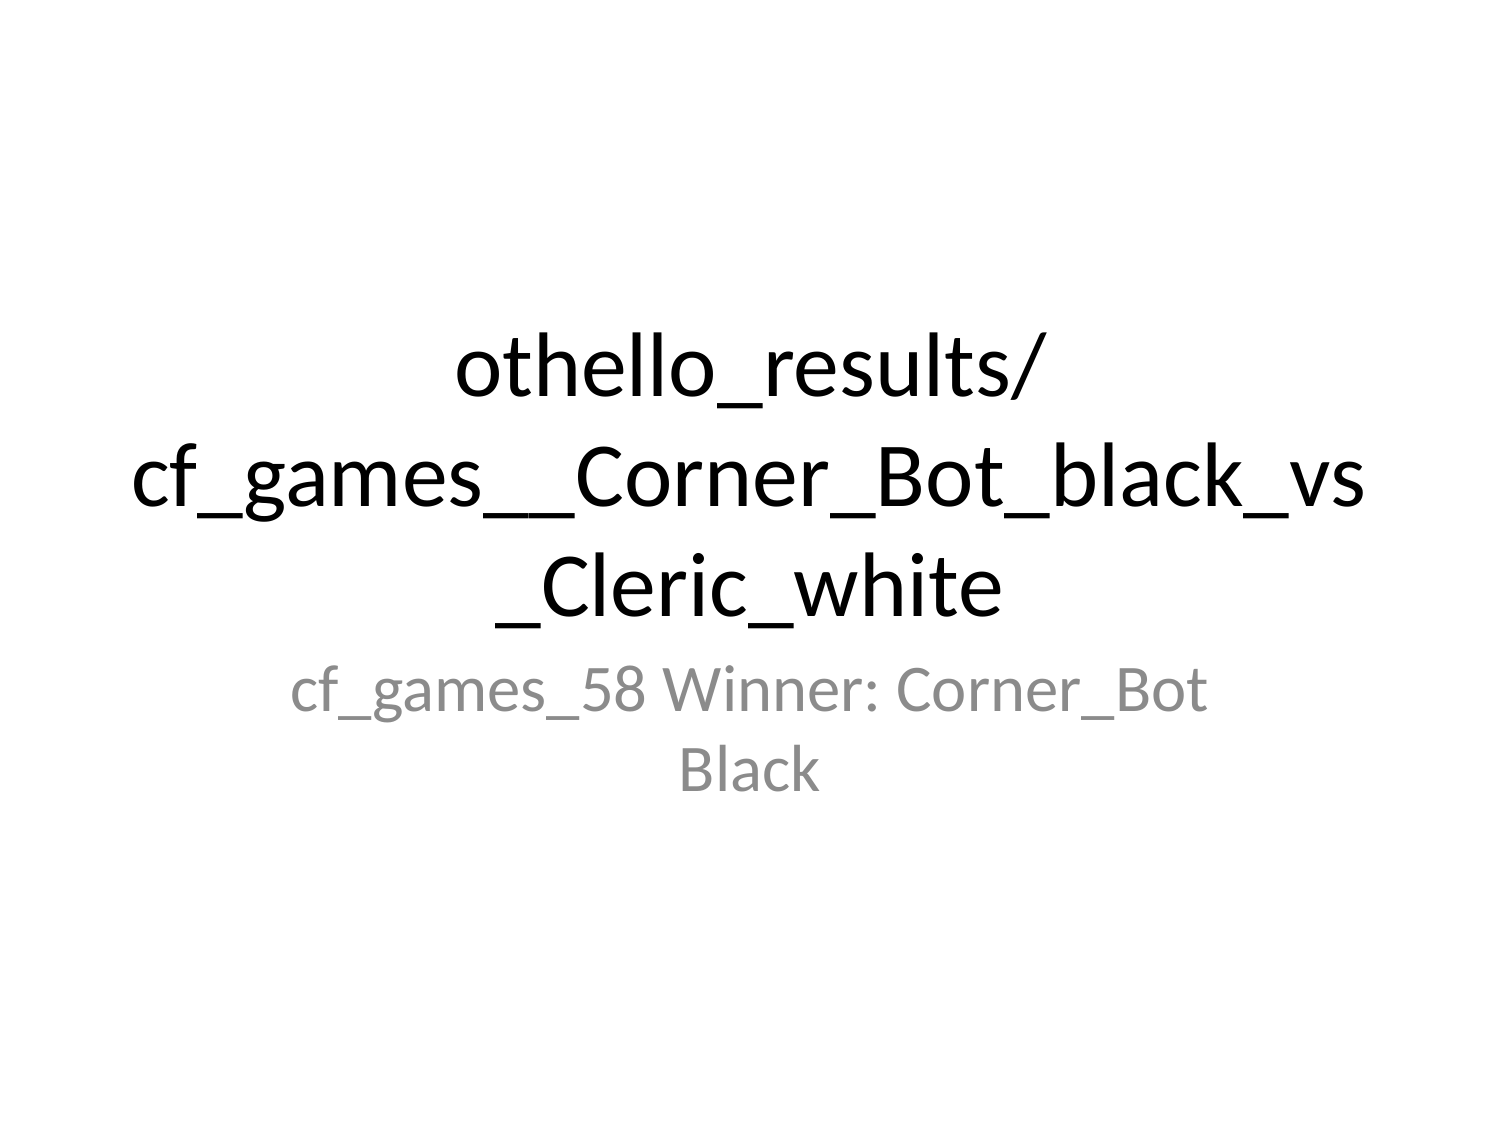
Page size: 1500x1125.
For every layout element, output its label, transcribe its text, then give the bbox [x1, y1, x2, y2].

subtitle cf_games_58 Winner: Corner_Bot Black [225, 637, 1275, 925]
title othello_results/cf_games__Corner_Bot_black_vs_Cleric_white [112, 349, 1388, 591]
